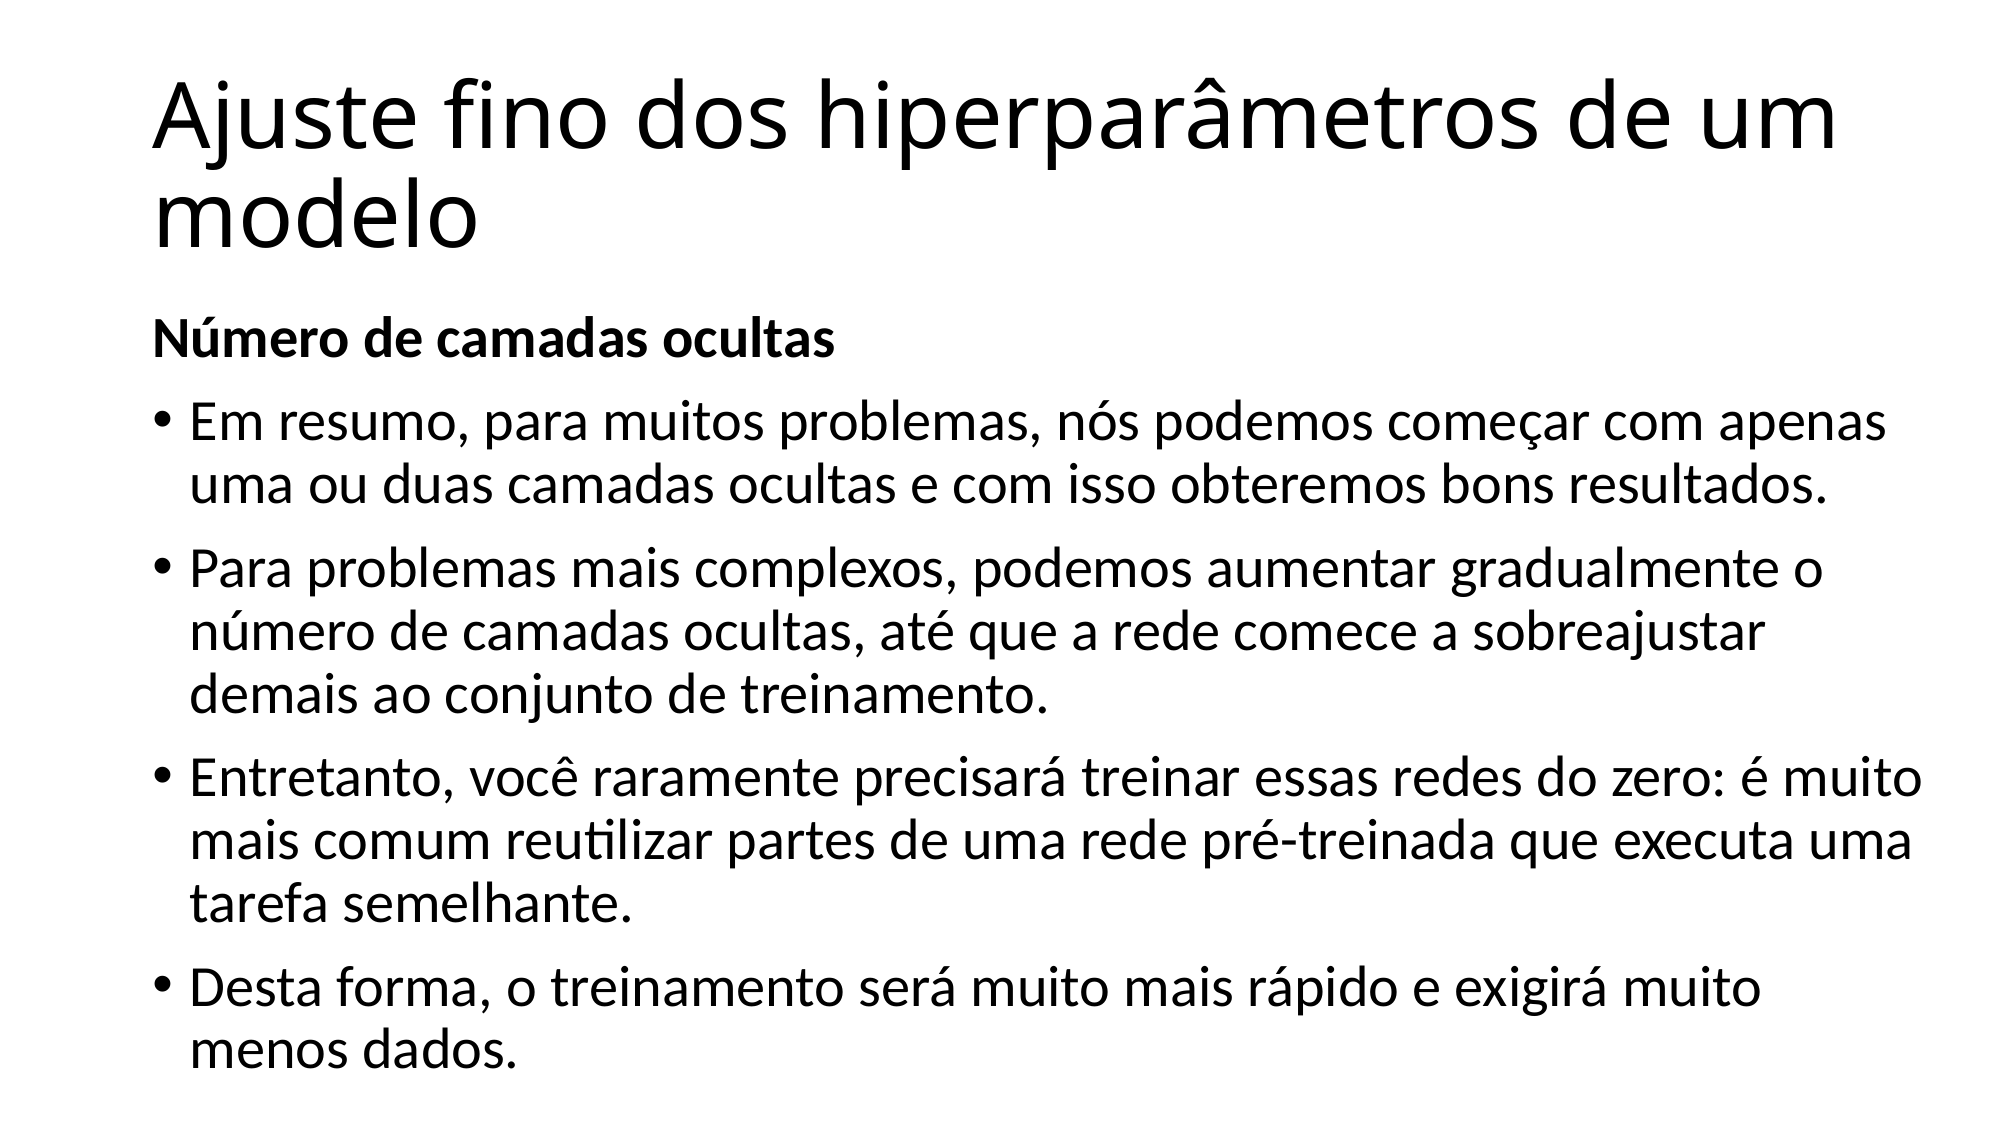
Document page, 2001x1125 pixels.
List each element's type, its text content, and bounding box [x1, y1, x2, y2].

title Ajuste fino dos hiperparâmetros de um modelo [137, 59, 1944, 278]
list Número de camadas ocultas Em resumo, para muitos problemas, nós podemos começar com apenas uma ou duas camadas ocultas e com isso obteremos bons resultados. Para problemas mais complexos, podemos aumentar gradualmente o número de camadas ocultas, até que a rede comece a sobreajustar demais ao conjunto de treinamento. Entretanto, você raramente precisará treinar essas redes do zero: é muito mais comum reutilizar partes de uma rede pré-treinada que executa uma tarefa semelhante. Desta forma, o treinamento será muito mais rápido e exigirá muito menos dados. [137, 299, 1944, 1125]
